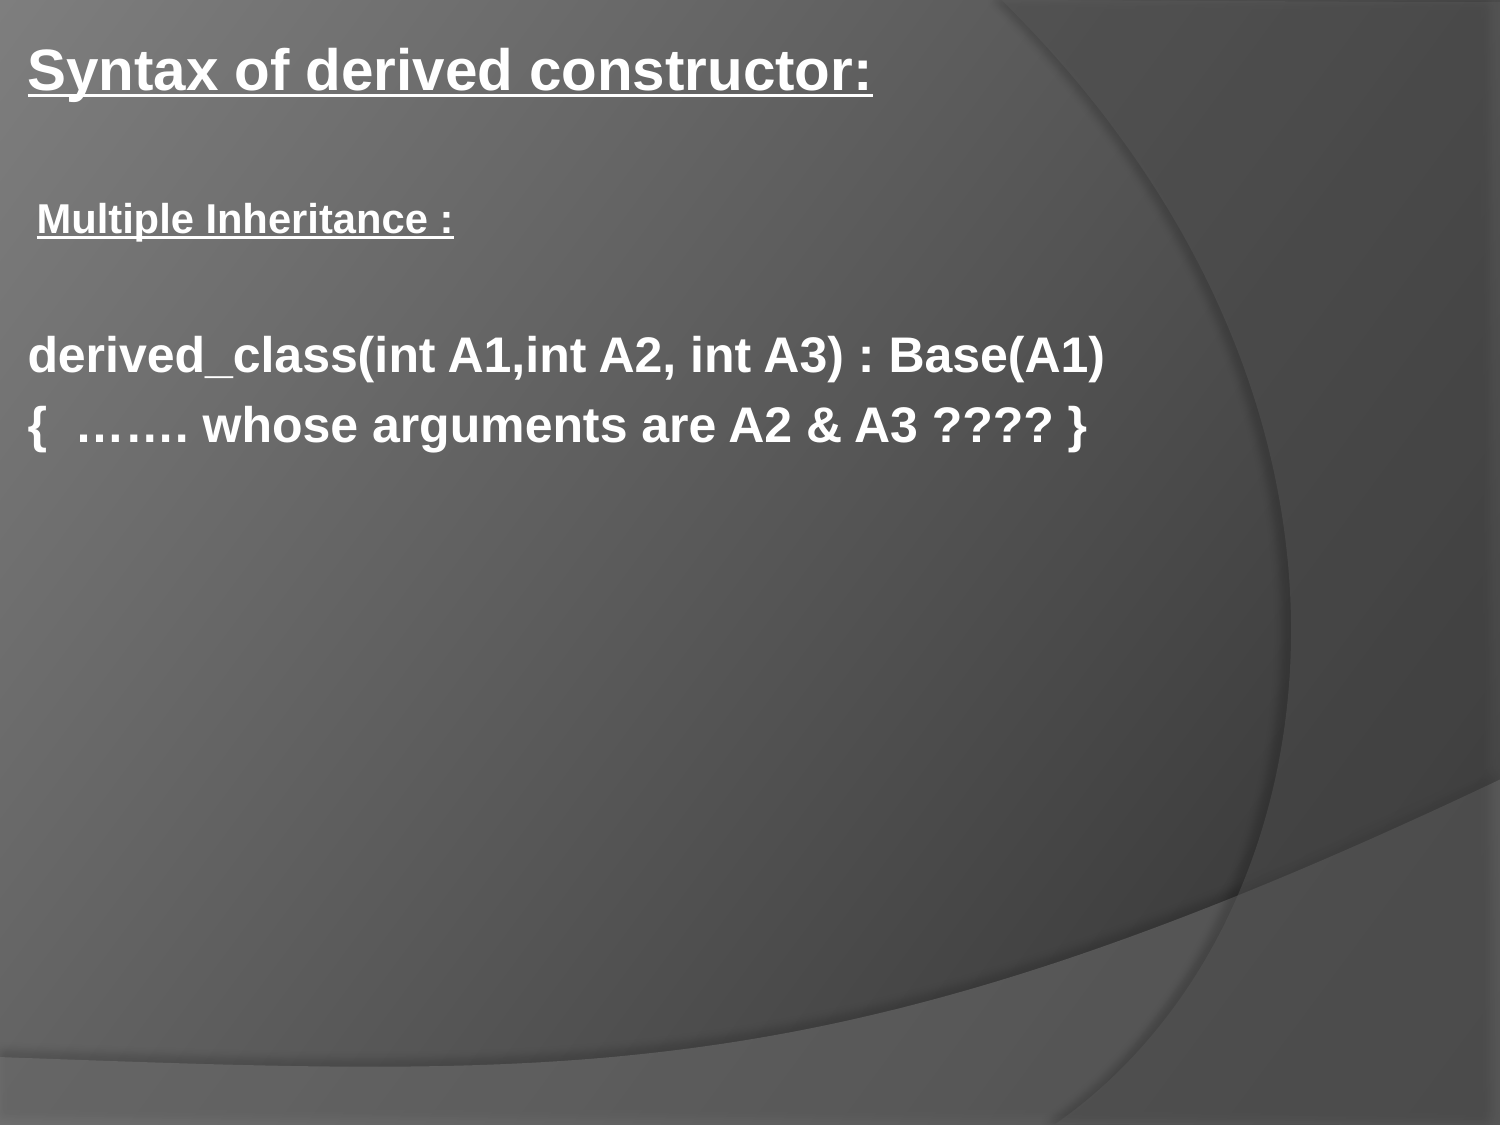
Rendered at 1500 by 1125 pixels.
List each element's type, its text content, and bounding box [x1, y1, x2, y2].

text_box Syntax of derived constructor: Multiple Inheritance : derived_class(int A1,int A2, int A3) : Base(A1) { ……. whose arguments are A2 & A3 ???? } [12, 24, 1500, 1075]
